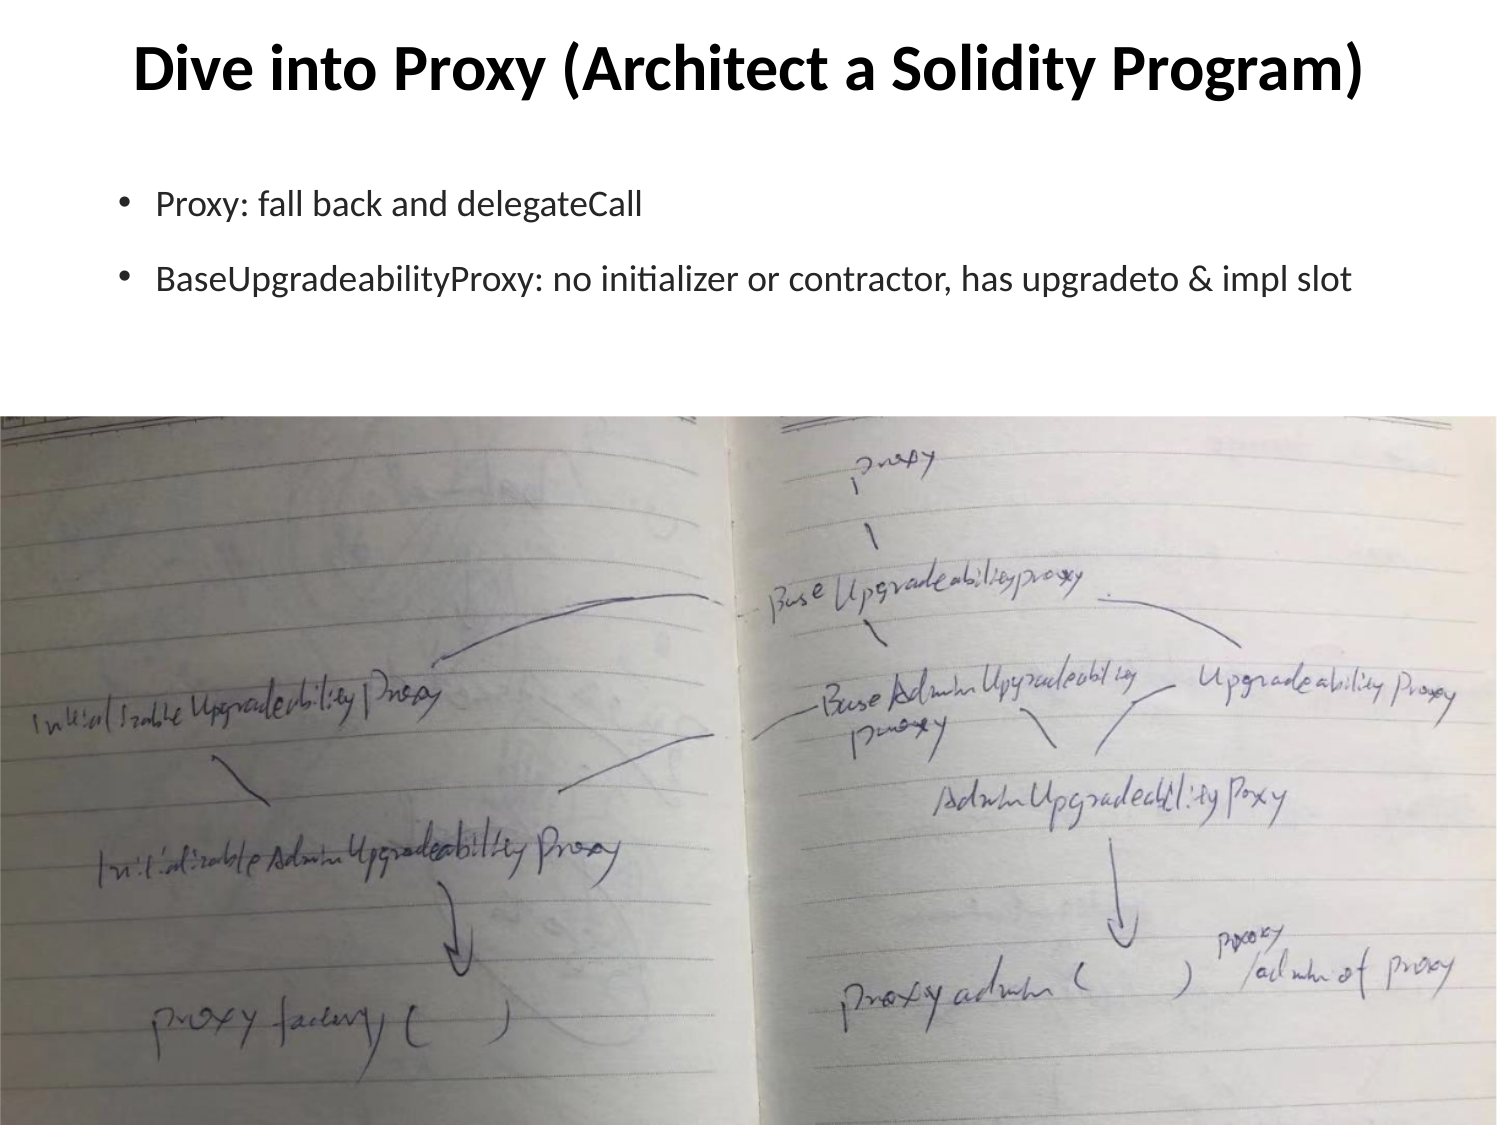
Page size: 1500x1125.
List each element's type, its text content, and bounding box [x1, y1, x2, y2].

title Dive into Proxy (Architect a Solidity Program) [1103, 25, 1397, 112]
title Dive into Proxy (Architect a Solidity Program) [103, 25, 393, 112]
list Proxy: fall back and delegateCall BaseUpgradeabilityProxy: no initializer or contractor, has upgradeto & impl slot [103, 162, 393, 416]
picture [1, 21, 1495, 1125]
list Proxy: fall back and delegateCall BaseUpgradeabilityProxy: no initializer or contractor, has upgradeto & impl slot [1103, 162, 1397, 416]
